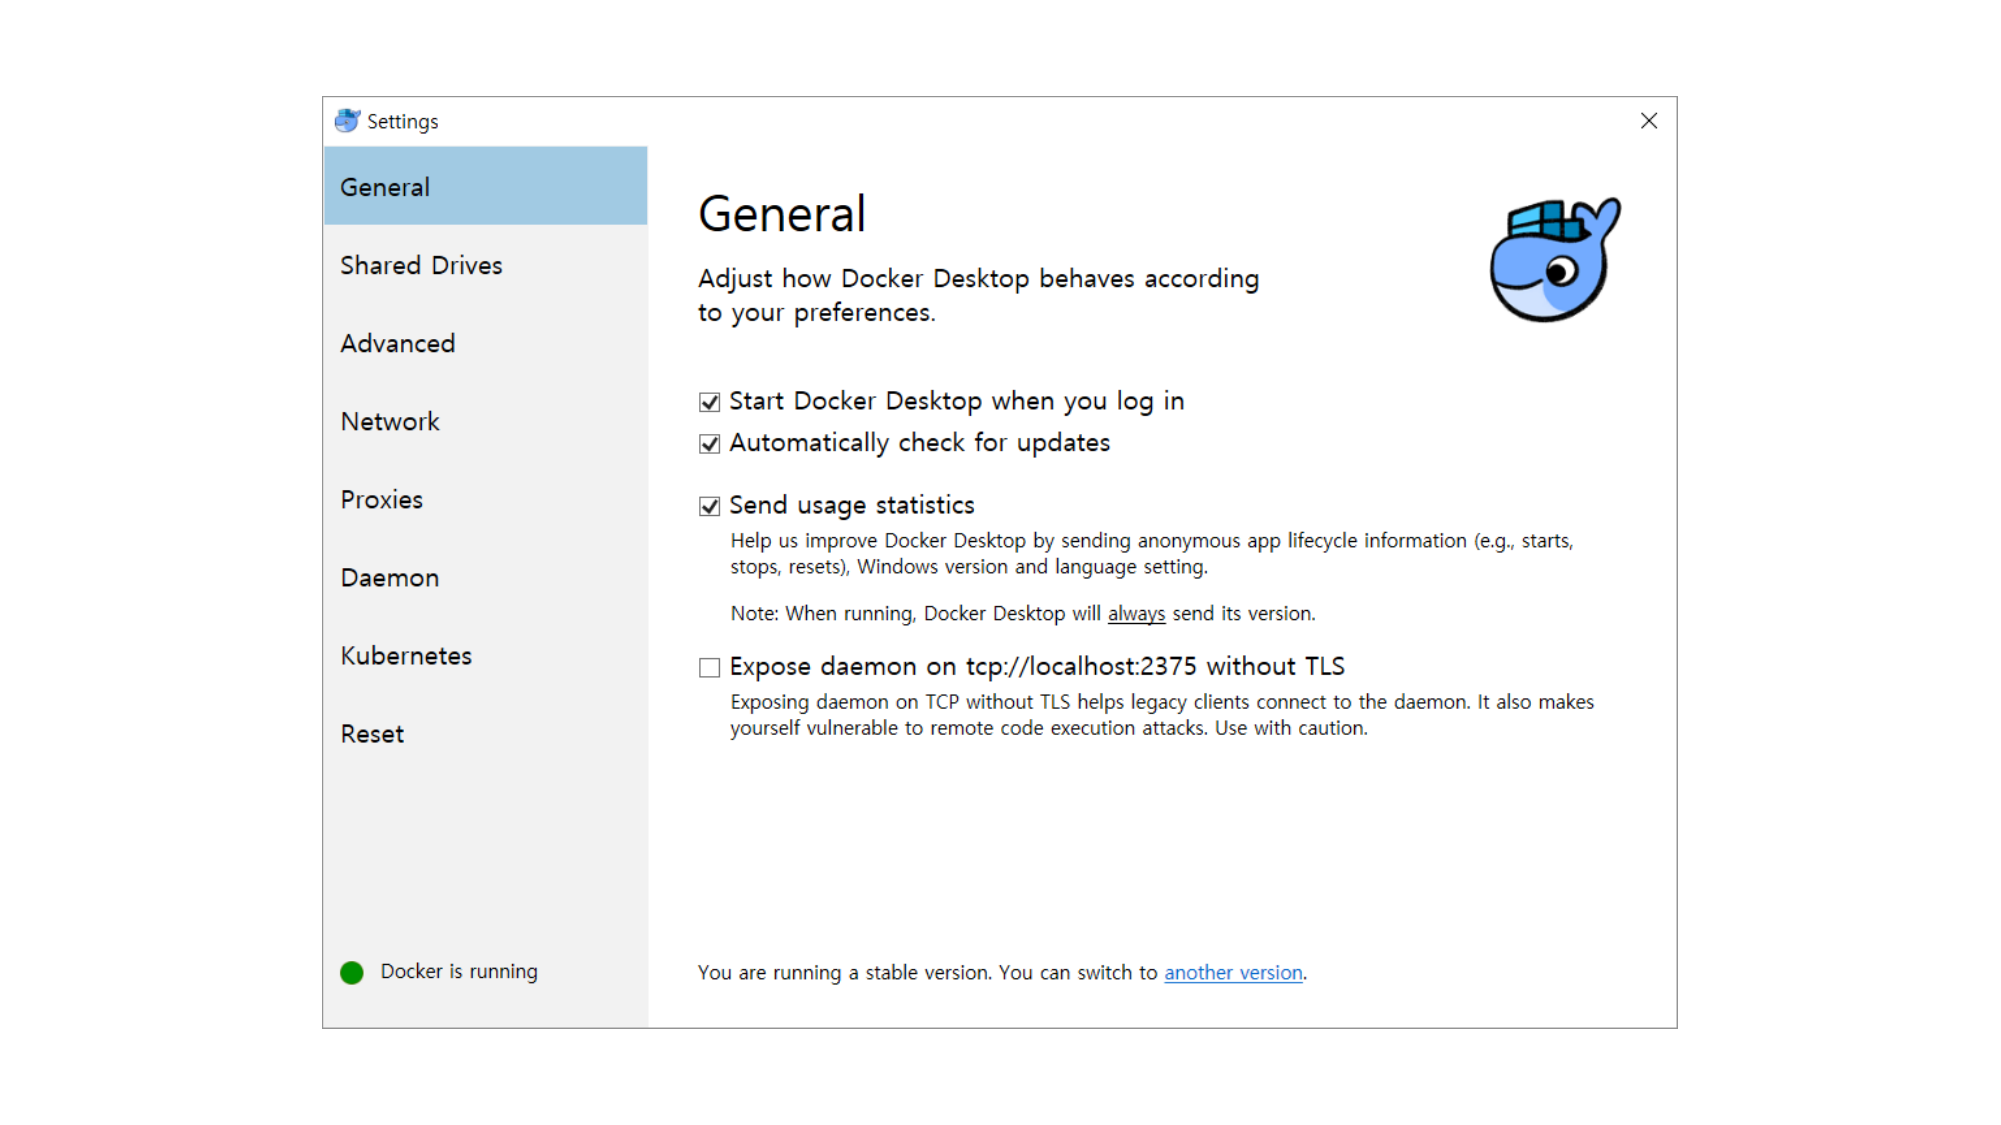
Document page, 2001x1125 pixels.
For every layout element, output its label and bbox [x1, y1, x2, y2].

text_box [59, 35, 1941, 1090]
picture [322, 96, 1678, 1029]
